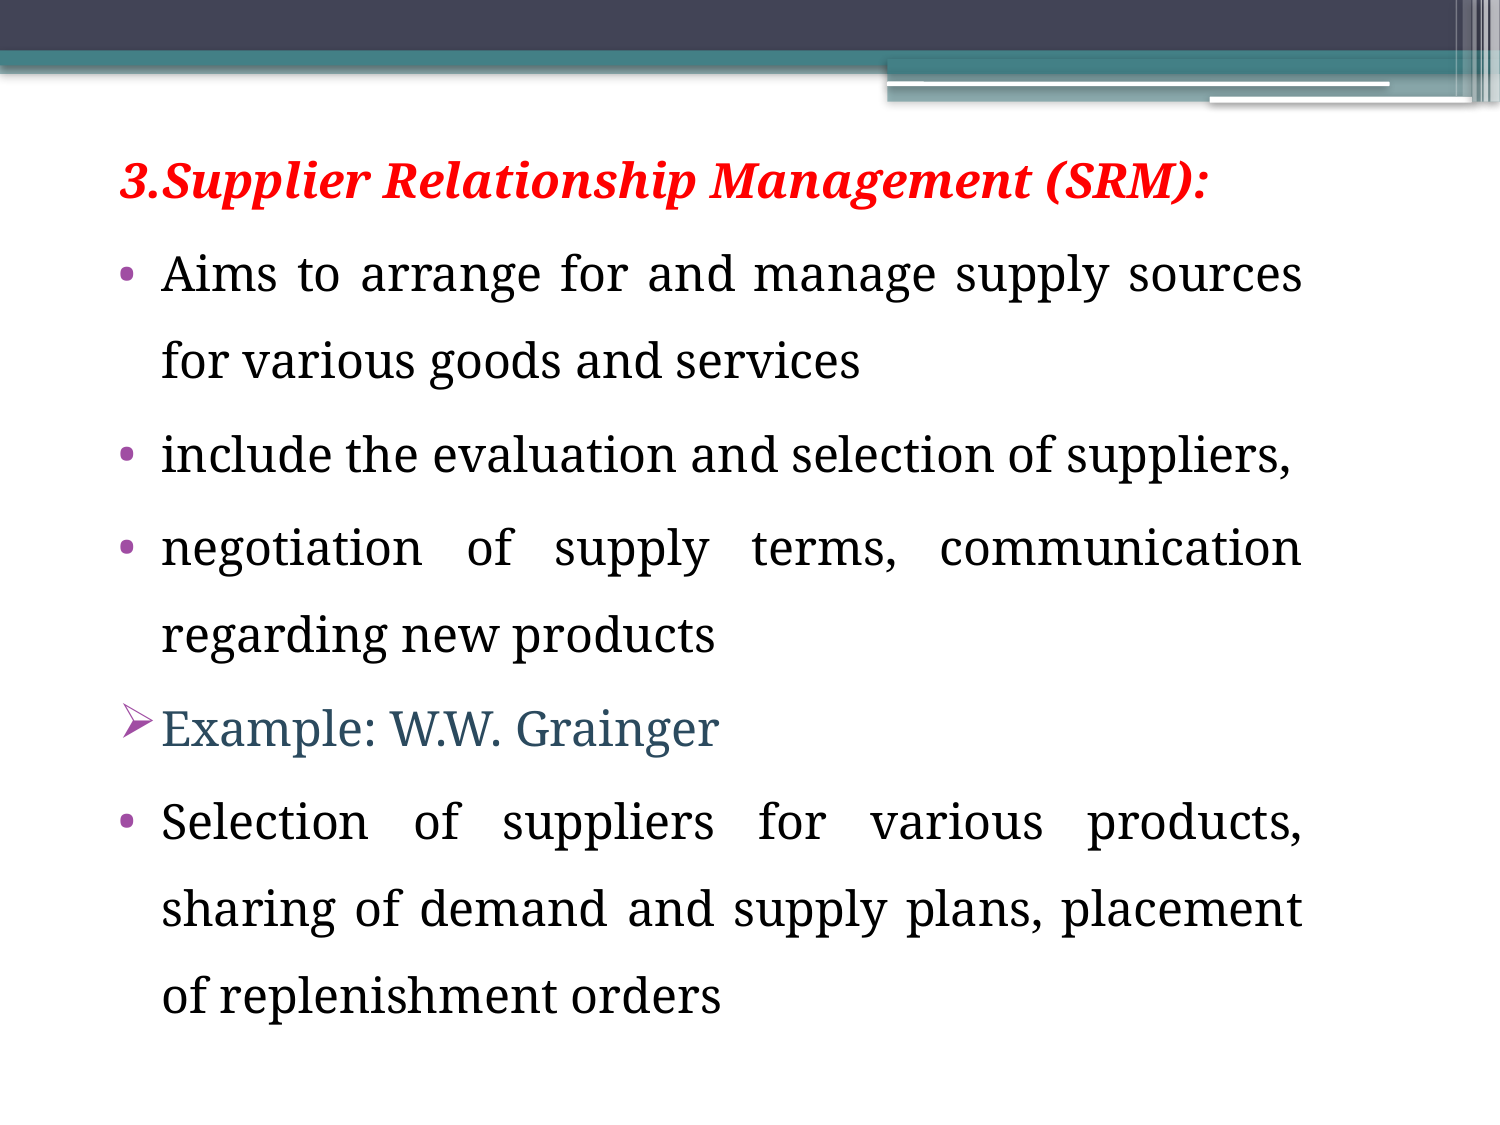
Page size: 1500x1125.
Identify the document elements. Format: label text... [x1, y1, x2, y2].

list 3.Supplier Relationship Management (SRM): Aims to arrange for and manage supply sources for various goods and services include the evaluation and selection of suppliers, negotiation of supply terms, communication regarding new products Example: W.W. Grainger Selection of suppliers for various products, sharing of demand and supply plans, placement of replenishment orders [88, 113, 1319, 1061]
